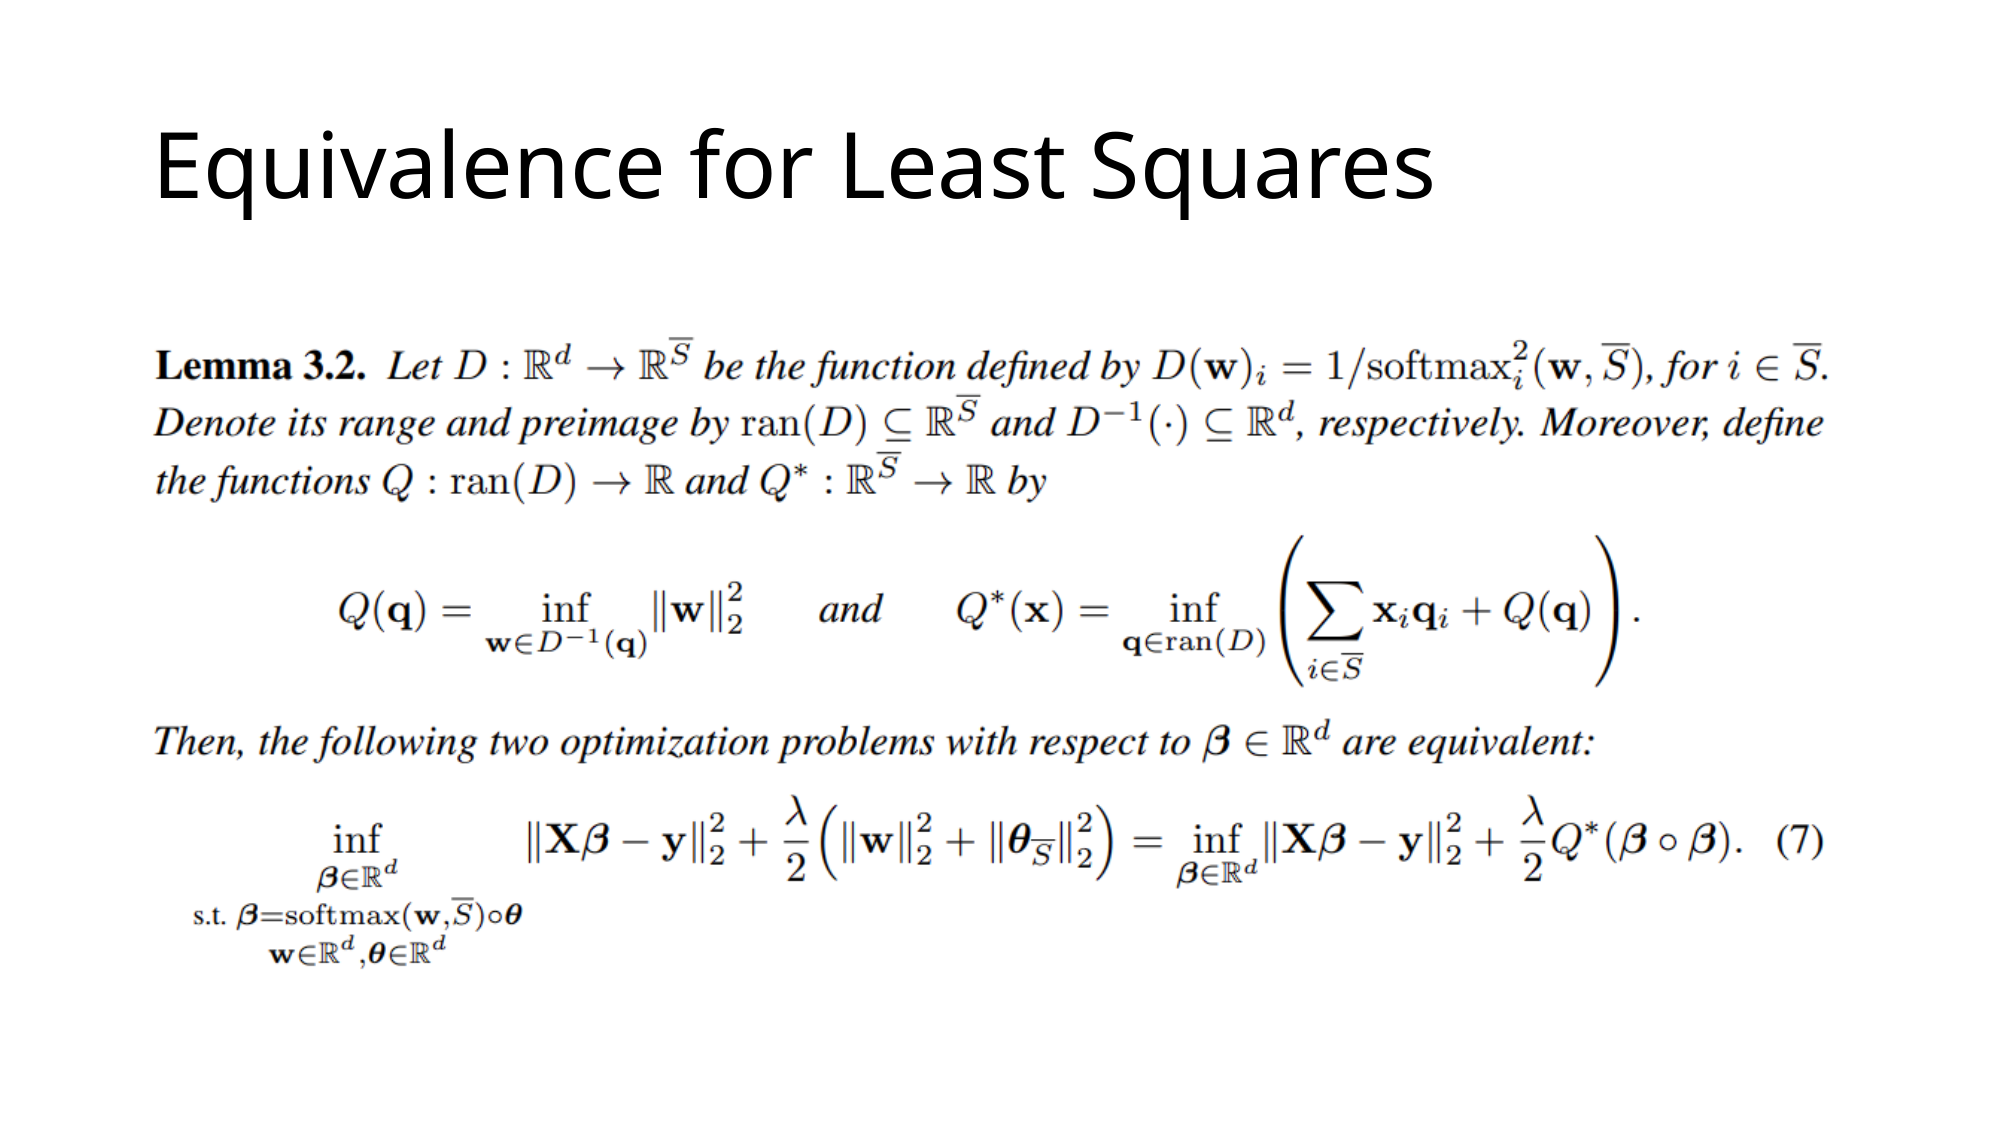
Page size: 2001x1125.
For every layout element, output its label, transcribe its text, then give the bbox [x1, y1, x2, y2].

picture [149, 330, 1851, 988]
title Equivalence for Least Squares [137, 59, 1863, 278]
